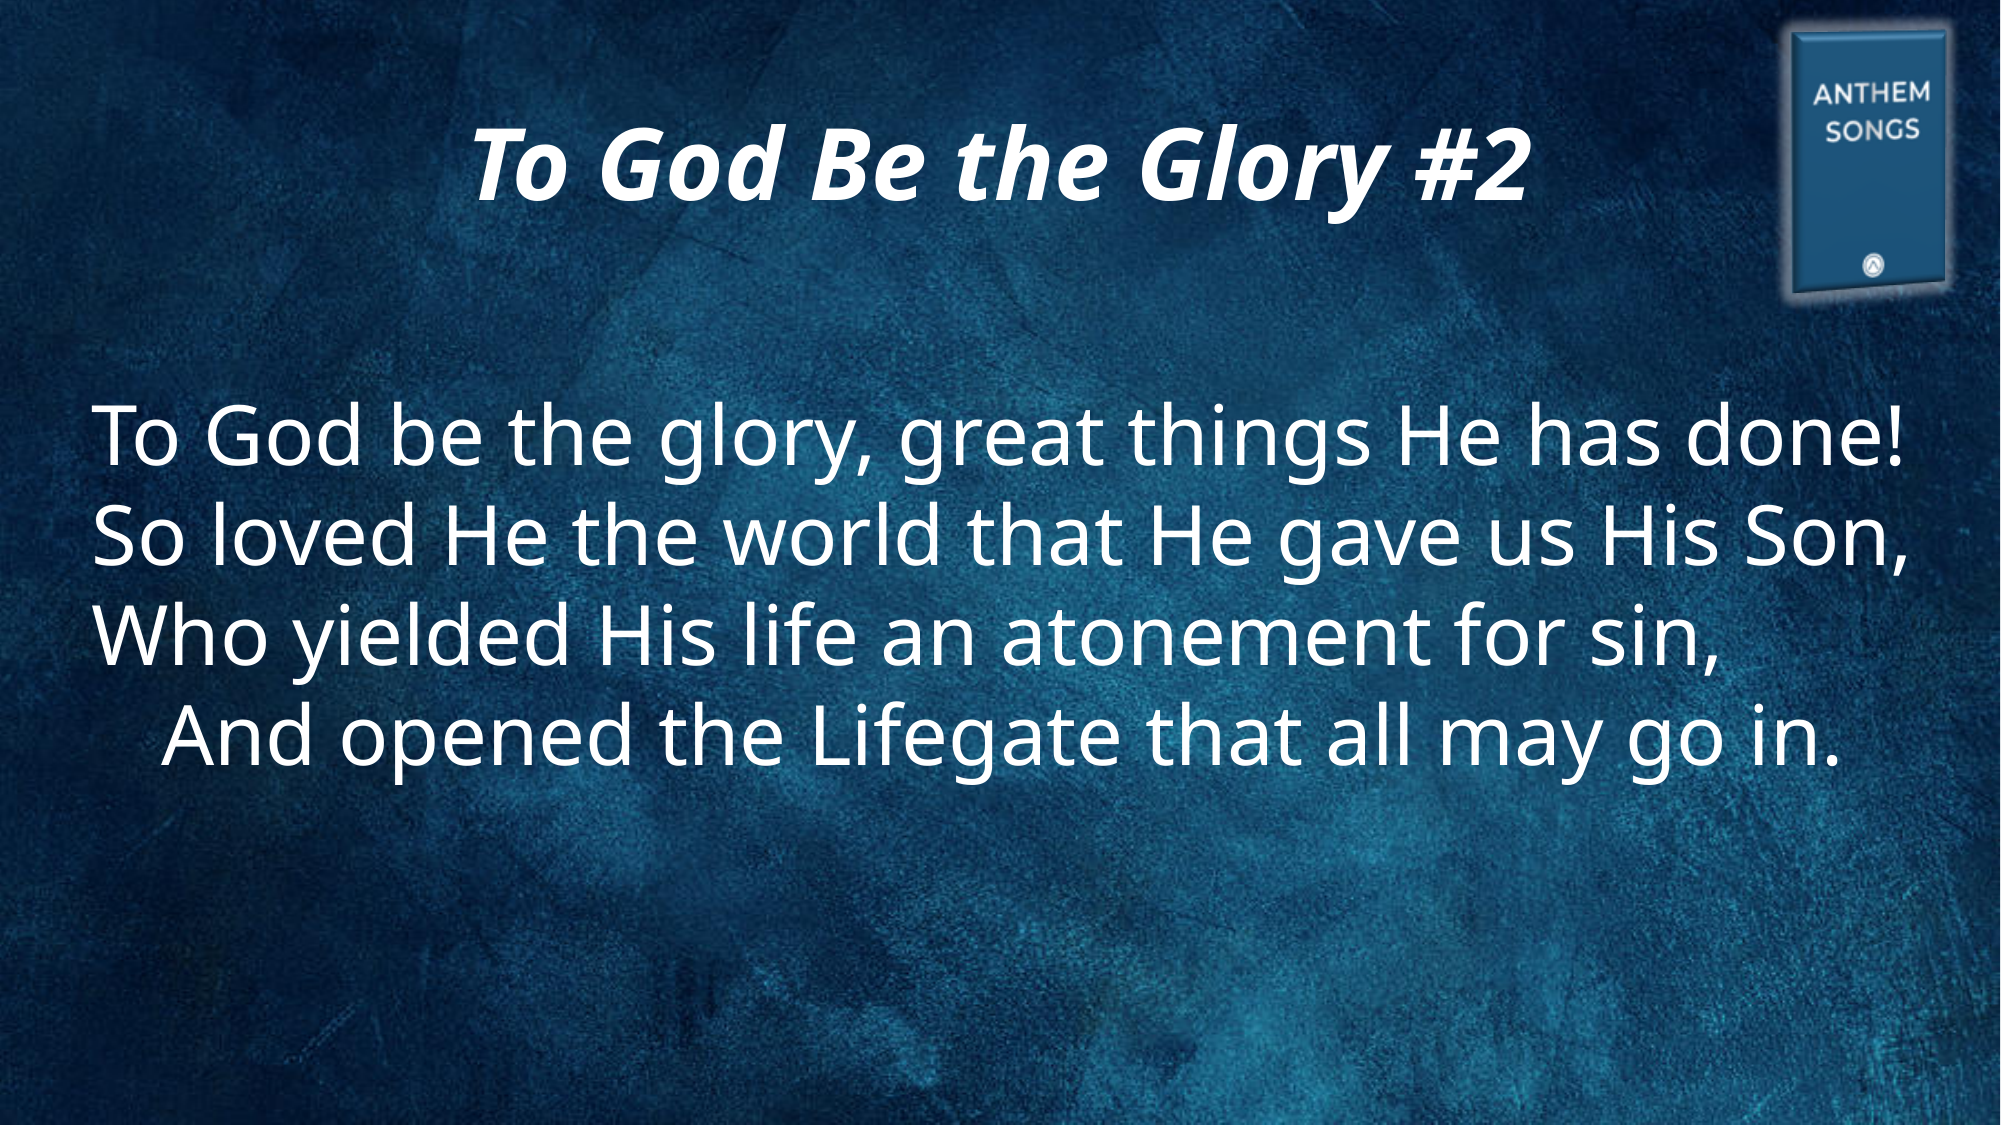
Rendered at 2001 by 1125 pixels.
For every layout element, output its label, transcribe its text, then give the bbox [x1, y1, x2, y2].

text_box To God be the glory, great things He has done! So loved He the world that He gave us His Son, Who yielded His life an atonement for sin, And opened the Lifegate that all may go in. [76, 374, 1930, 790]
picture [0, 0, 2001, 1125]
title To God Be the Glory #2 [137, 59, 1762, 278]
